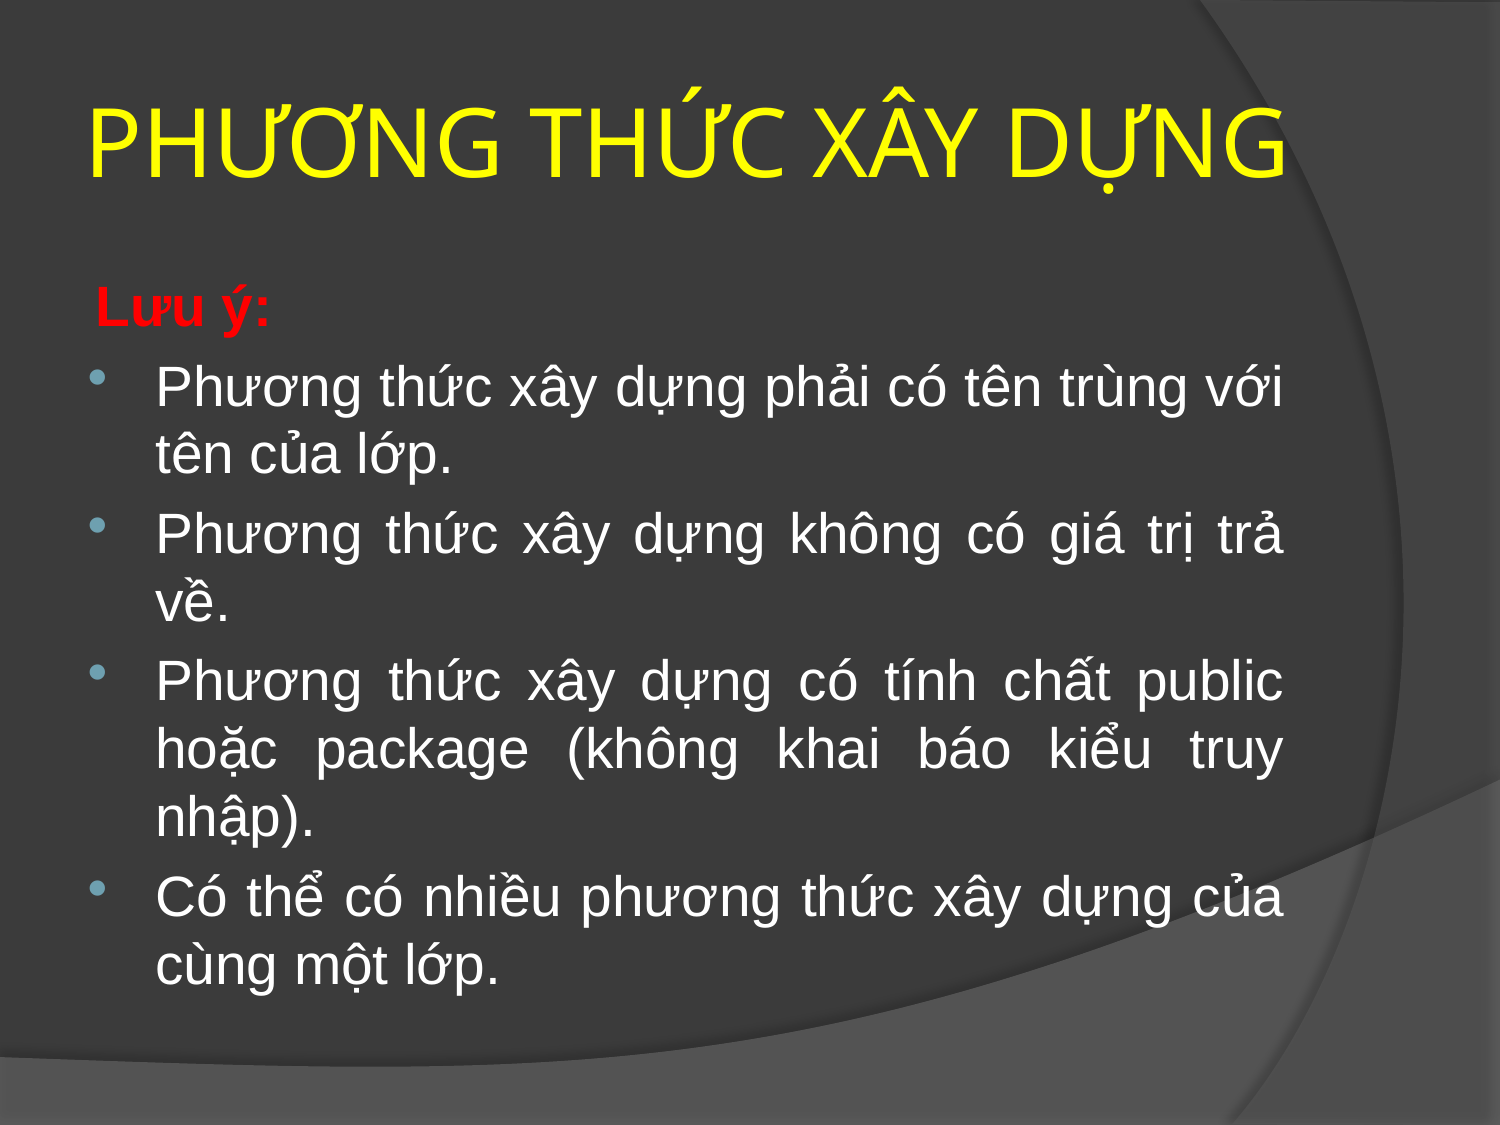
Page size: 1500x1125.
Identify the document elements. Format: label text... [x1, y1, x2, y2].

title PHƯƠNG THỨC XÂY DỰNG [75, 45, 1300, 233]
list Lưu ý: Phương thức xây dựng phải có tên trùng với tên của lớp. Phương thức xây dựng không có giá trị trả về. Phương thức xây dựng có tính chất public hoặc package (không khai báo kiểu truy nhập). Có thể có nhiều phương thức xây dựng của cùng một lớp. [75, 262, 1300, 1005]
